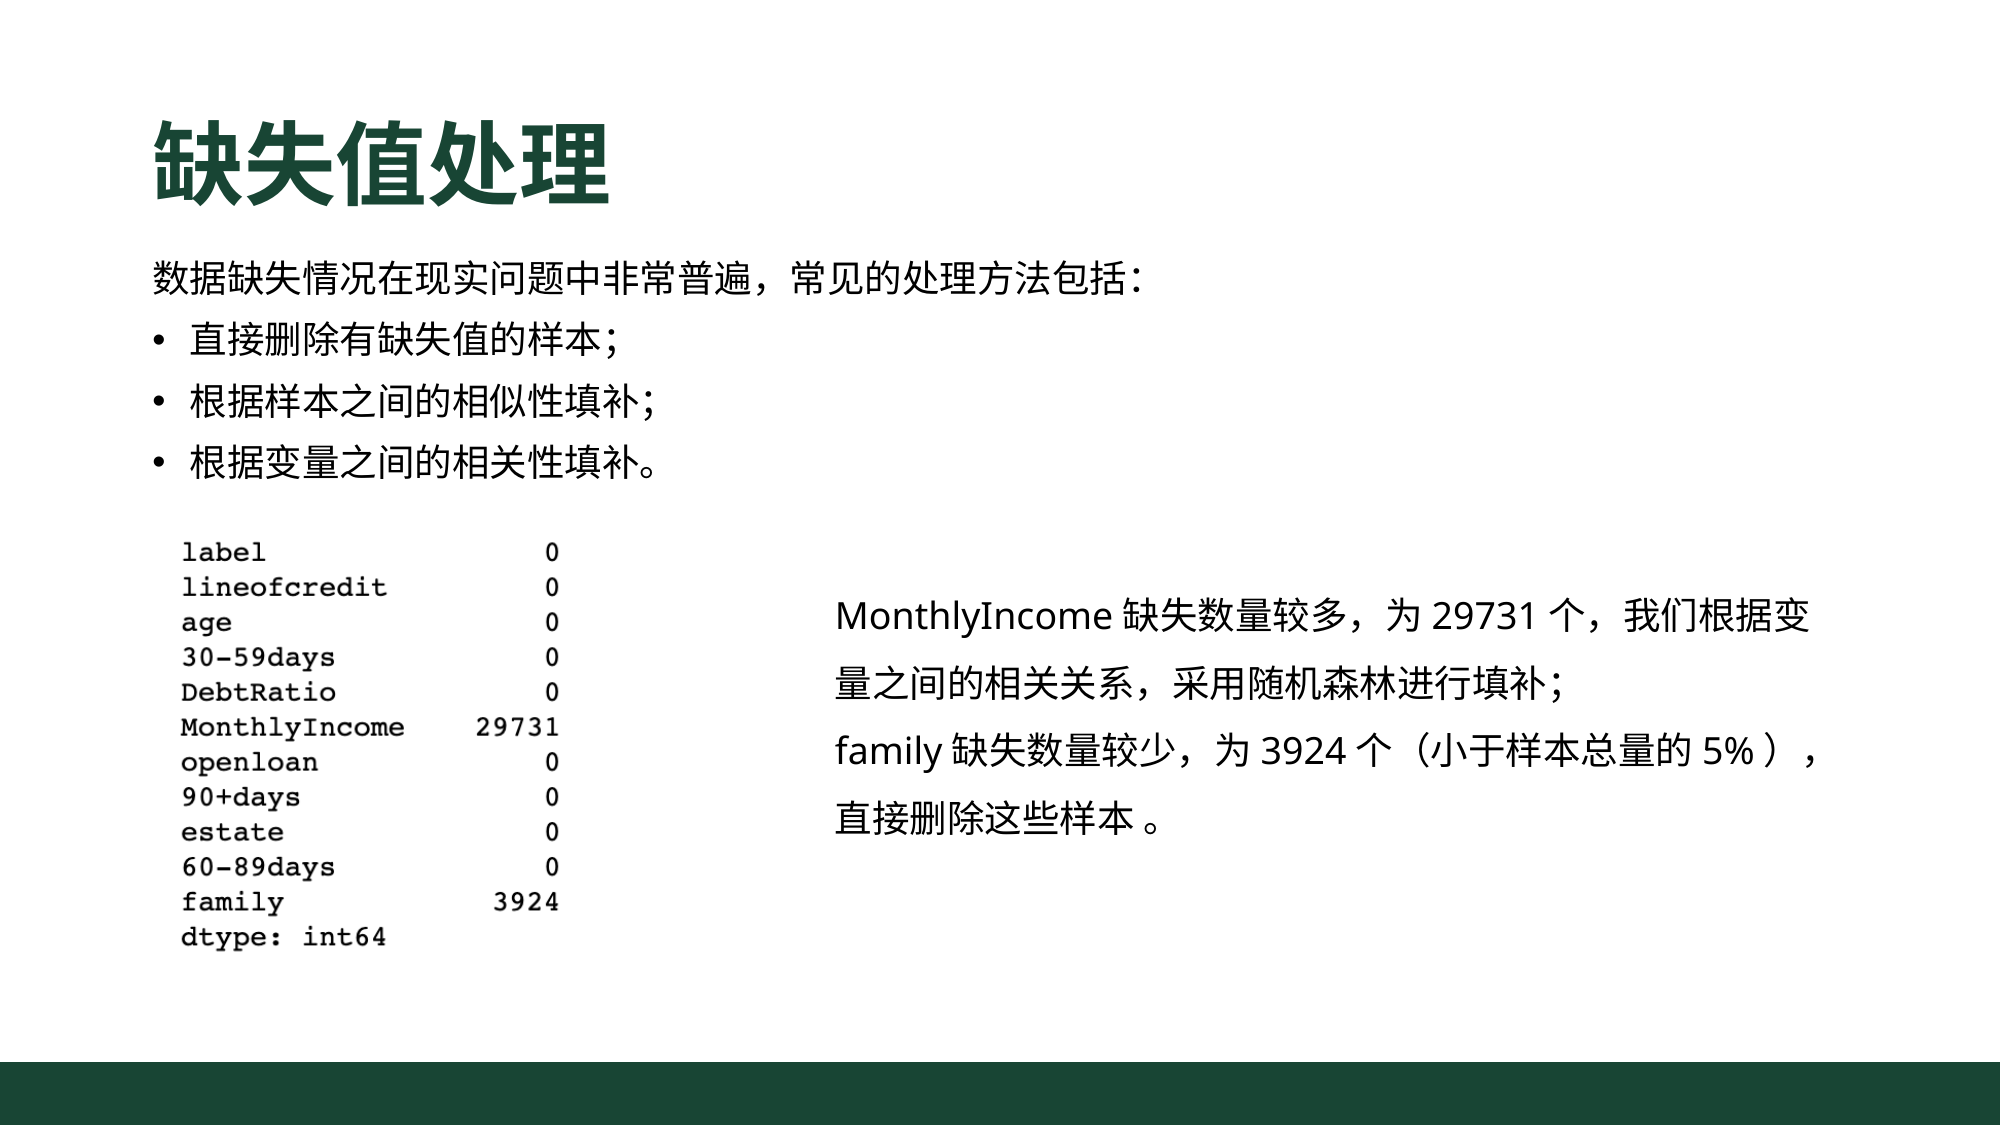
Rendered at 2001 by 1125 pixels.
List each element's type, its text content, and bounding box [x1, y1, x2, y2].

picture [153, 527, 622, 967]
title 缺失值处理 [137, 59, 1863, 252]
text_box MonthlyIncome缺失数量较多，为29731个，我们根据变量之间的相关关系，采用随机森林进行填补； family缺失数量较少，为3924个（小于样本总量的5%），直接删除这些样本 。 [820, 562, 1863, 848]
list 数据缺失情况在现实问题中非常普遍，常见的处理方法包括： 直接删除有缺失值的样本； 根据样本之间的相似性填补； 根据变量之间的相关性填补。 [137, 252, 1863, 967]
